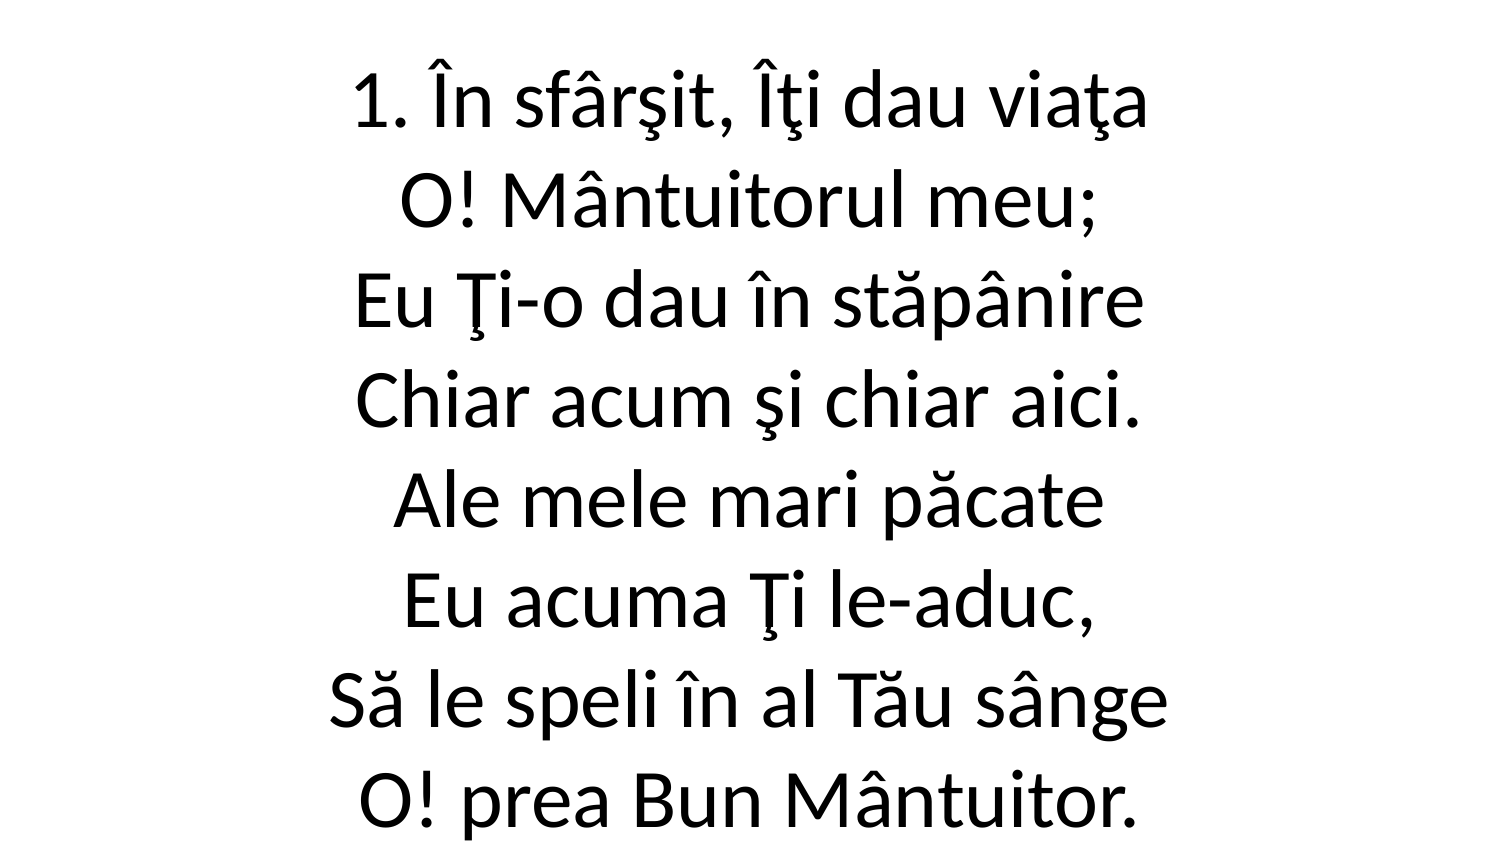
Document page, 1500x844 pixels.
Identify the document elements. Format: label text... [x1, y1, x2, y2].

text_box 1. În sfârşit, Îţi dau viaţa O! Mântuitorul meu; Eu Ţi-o dau în stăpânire Chiar acum şi chiar aici. Ale mele mari păcate Eu acuma Ţi le-aduc, Să le speli în al Tău sânge O! prea Bun Mântuitor. [313, 0, 1187, 844]
